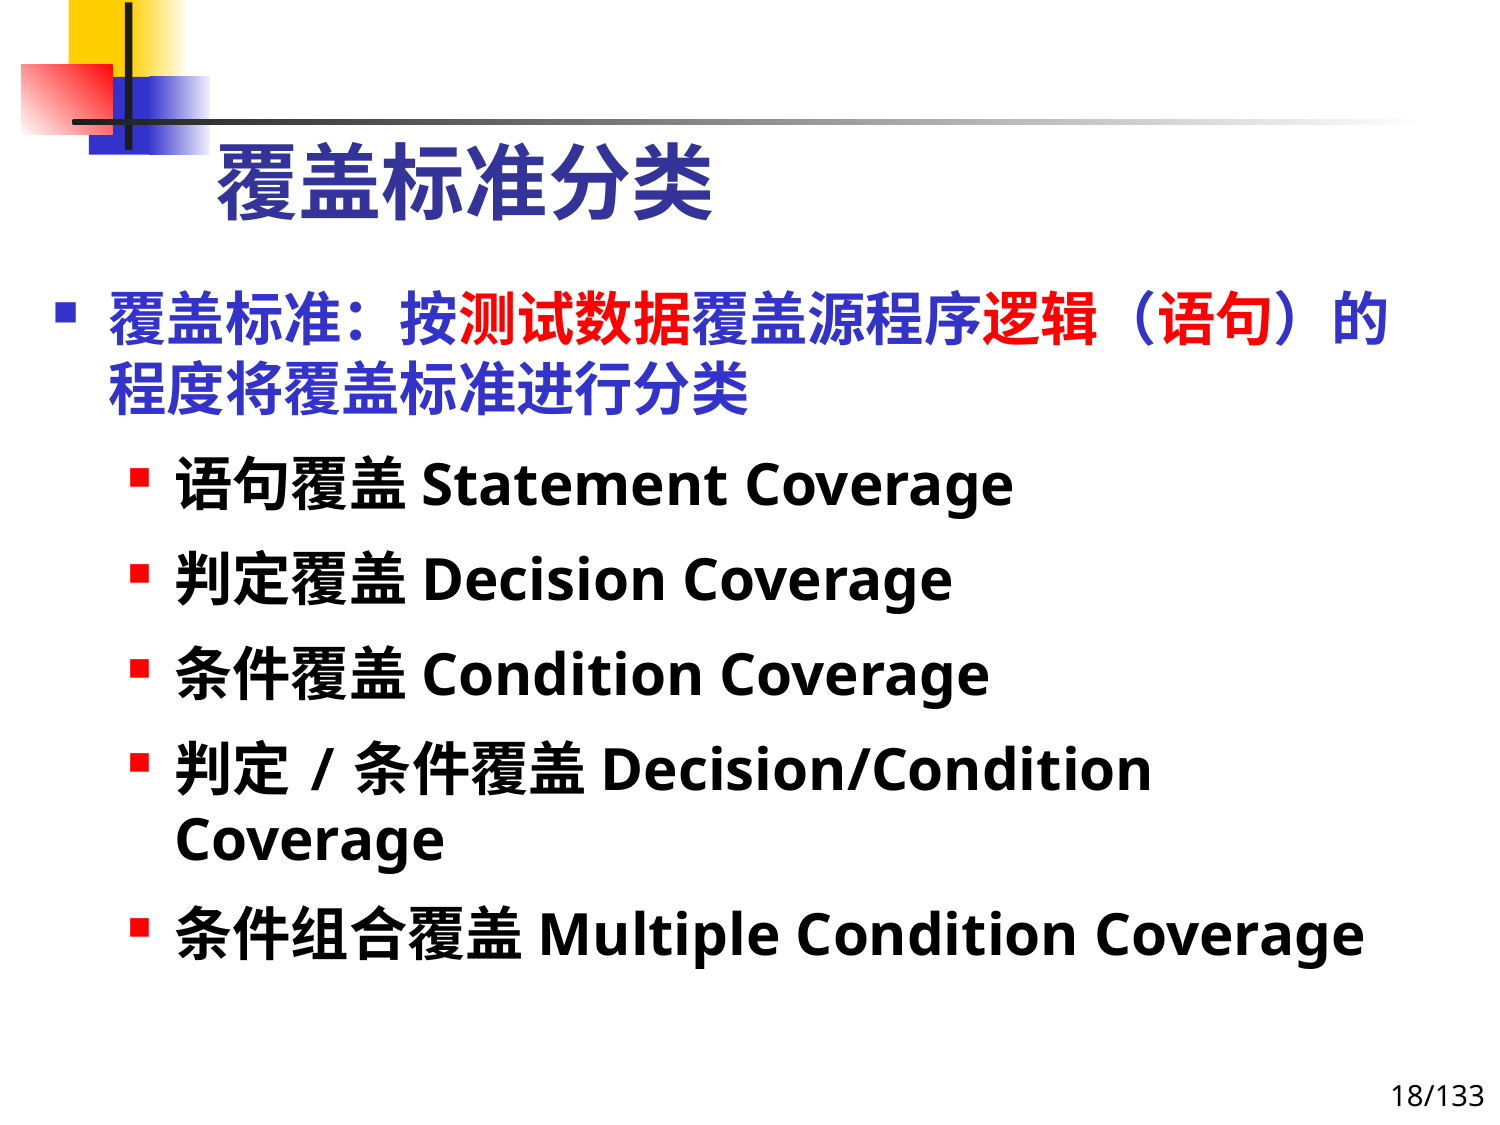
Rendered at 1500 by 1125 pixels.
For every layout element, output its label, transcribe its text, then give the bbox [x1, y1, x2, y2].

title 覆盖标准分类 [199, 124, 1288, 238]
list 覆盖标准：按测试数据覆盖源程序逻辑（语句）的程度将覆盖标准进行分类 语句覆盖Statement Coverage 判定覆盖Decision Coverage 条件覆盖Condition Coverage 判定/条件覆盖Decision/Condition Coverage 条件组合覆盖Multiple Condition Coverage [37, 274, 1444, 1001]
slide_number 18/133 [1274, 1049, 1500, 1125]
